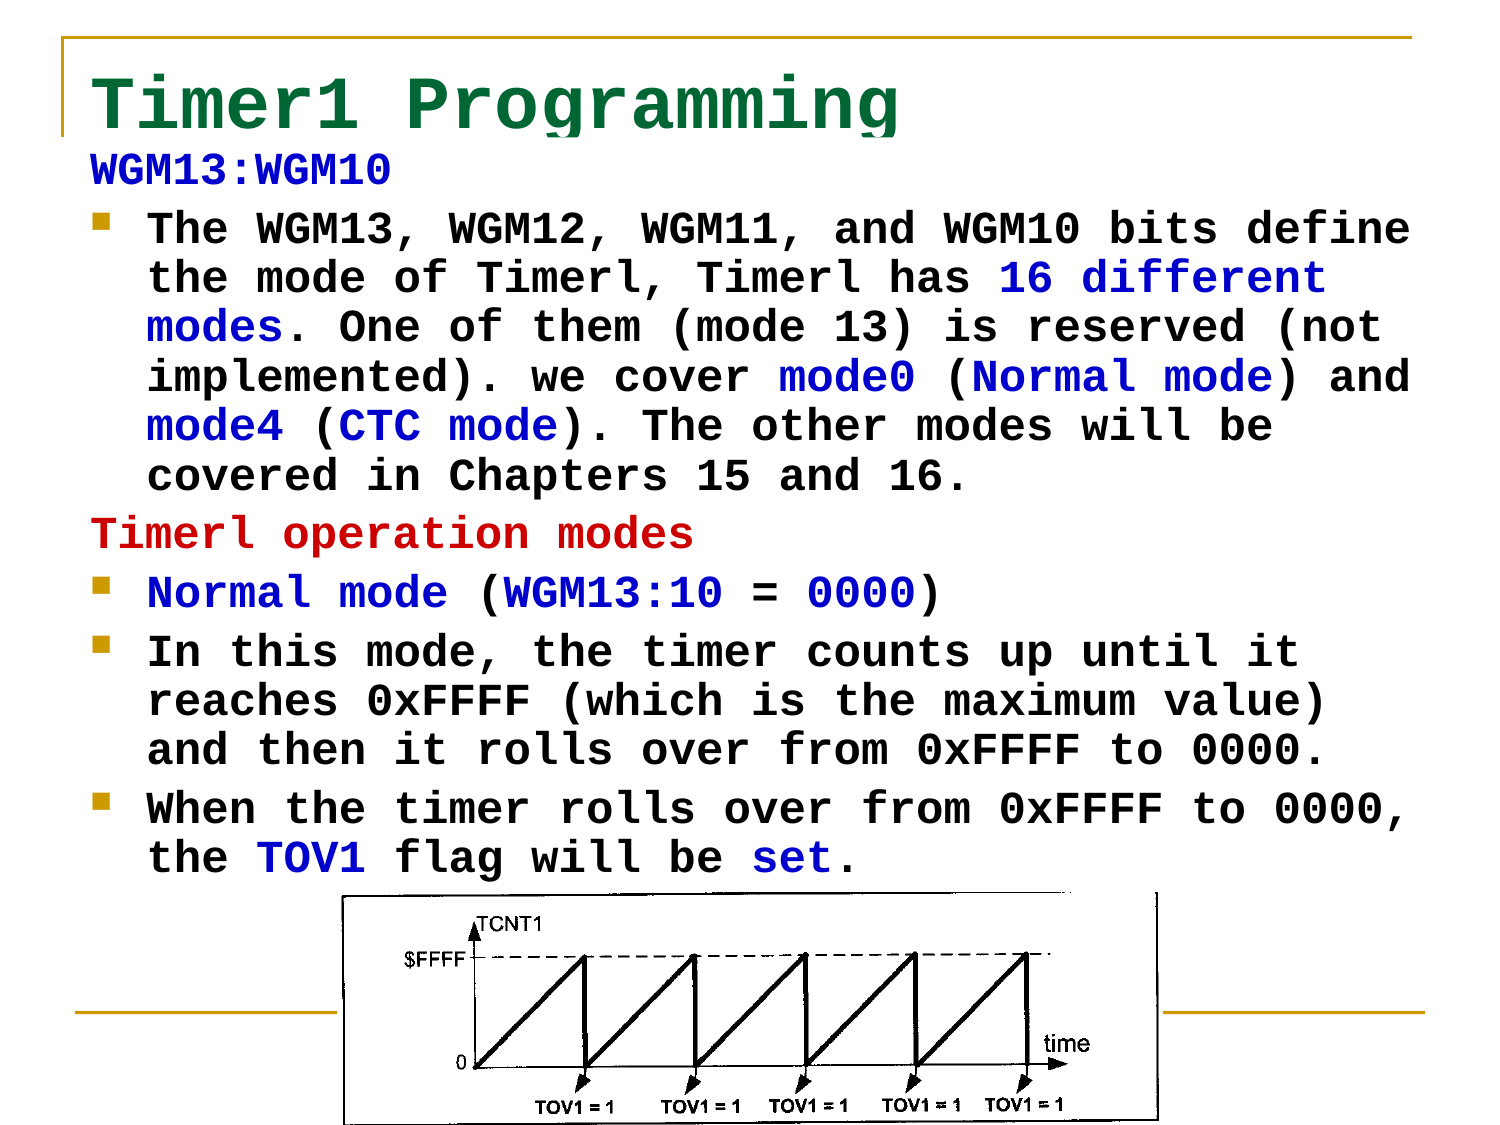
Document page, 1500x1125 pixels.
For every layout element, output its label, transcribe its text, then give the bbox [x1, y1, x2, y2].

list WGM13:WGM10 The WGM13, WGM12, WGM11, and WGM10 bits define the mode of Timerl, Timerl has 16 different modes. One of them (mode 13) is reserved (not implemented). we cover mode0 (Normal mode) and mode4 (CTC mode). The other modes will be covered in Chapters 15 and 16. Timerl operation modes Normal mode (WGM13:10 = 0000) In this mode, the timer counts up until it reaches 0xFFFF (which is the maximum value) and then it rolls over from 0xFFFF to 0000. When the timer rolls over from 0xFFFF to 0000, the TOV1 flag will be set. [74, 137, 1451, 988]
title Timer1 Programming [74, 45, 1426, 137]
picture [337, 892, 1163, 1125]
